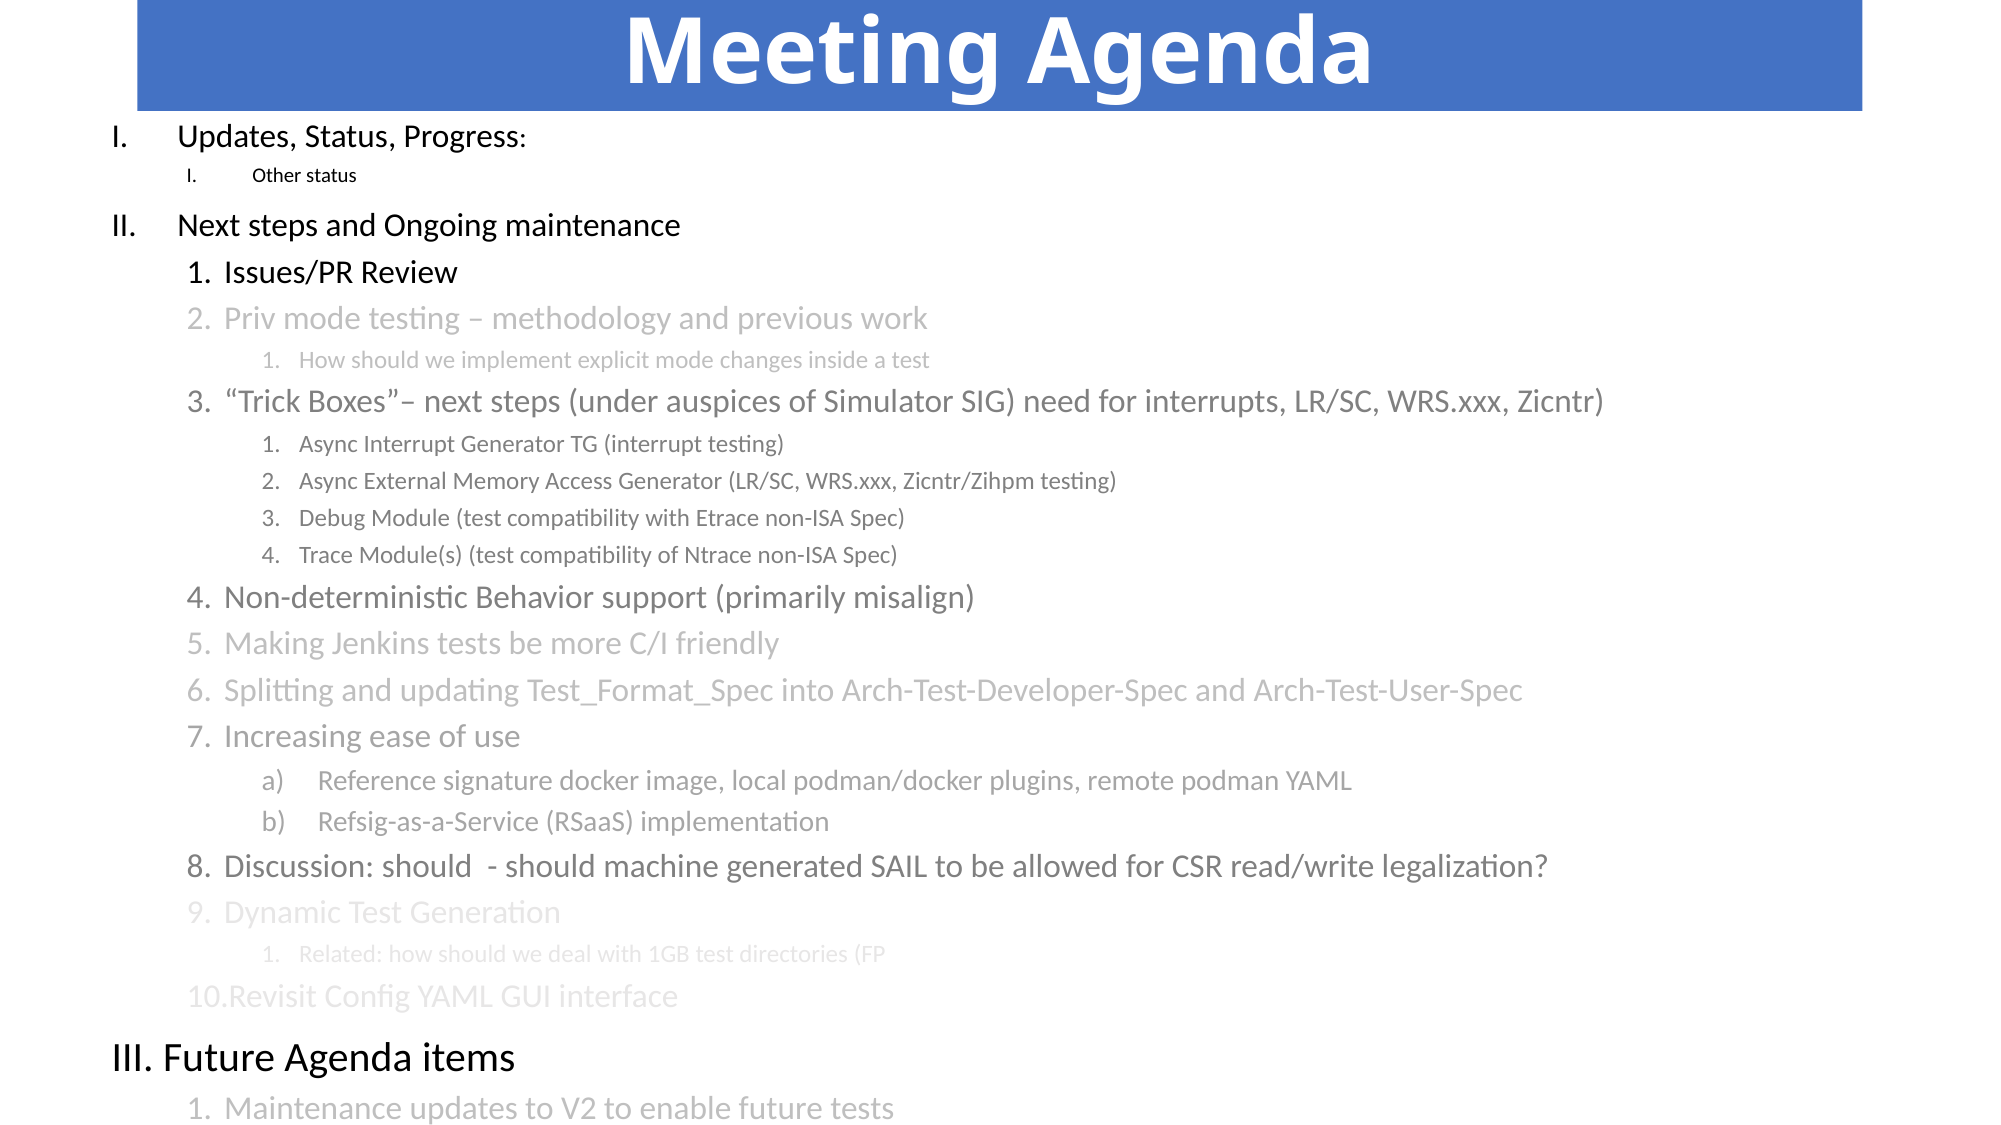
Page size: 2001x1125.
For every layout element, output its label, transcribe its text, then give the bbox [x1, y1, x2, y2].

title Meeting Agenda [137, 0, 1863, 110]
list Updates, Status, Progress: Other status Next steps and Ongoing maintenance Issues/PR Review Priv mode testing – methodology and previous work How should we implement explicit mode changes inside a test “Trick Boxes”– next steps (under auspices of Simulator SIG) need for interrupts, LR/SC, WRS.xxx, Zicntr) Async Interrupt Generator TG (interrupt testing) Async External Memory Access Generator (LR/SC, WRS.xxx, Zicntr/Zihpm testing) Debug Module (test compatibility with Etrace non-ISA Spec) Trace Module(s) (test compatibility of Ntrace non-ISA Spec) Non-deterministic Behavior support (primarily misalign) Making Jenkins tests be more C/I friendly Splitting and updating Test_Format_Spec into Arch-Test-Developer-Spec and Arch-Test-User-Spec Increasing ease of use Reference signature docker image, local podman/docker plugins, remote podman YAML Refsig-as-a-Service (RSaaS) implementation Discussion: should - should machine generated SAIL to be allowed for CSR read/write legalization? Dynamic Test Generation Related: how should we deal with 1GB test directories (FP Revisit Config YAML GUI interface Future Agenda items Maintenance updates to V2 to enable future tests Convert assertions to be out-of-line add assertion macros for FP, DP, Vreg to arch_test.h and test_format spec Tests for non-deterministic result (see attached discussion in email) Provide a reference RTL test fixture (as opposed to SW functional model). See. JIRA CSC-6 Define hooks for concurrency tests Specific Arch-Test Policy/Process Gaps: Identify Tool providers, e.g. coverage model, test generation for new features/extensions Flesh out test development order & identify resources (e.g. Priv,FDD or F,Priv,D…, JIRA CSC-3,5 [96, 110, 1919, 1125]
